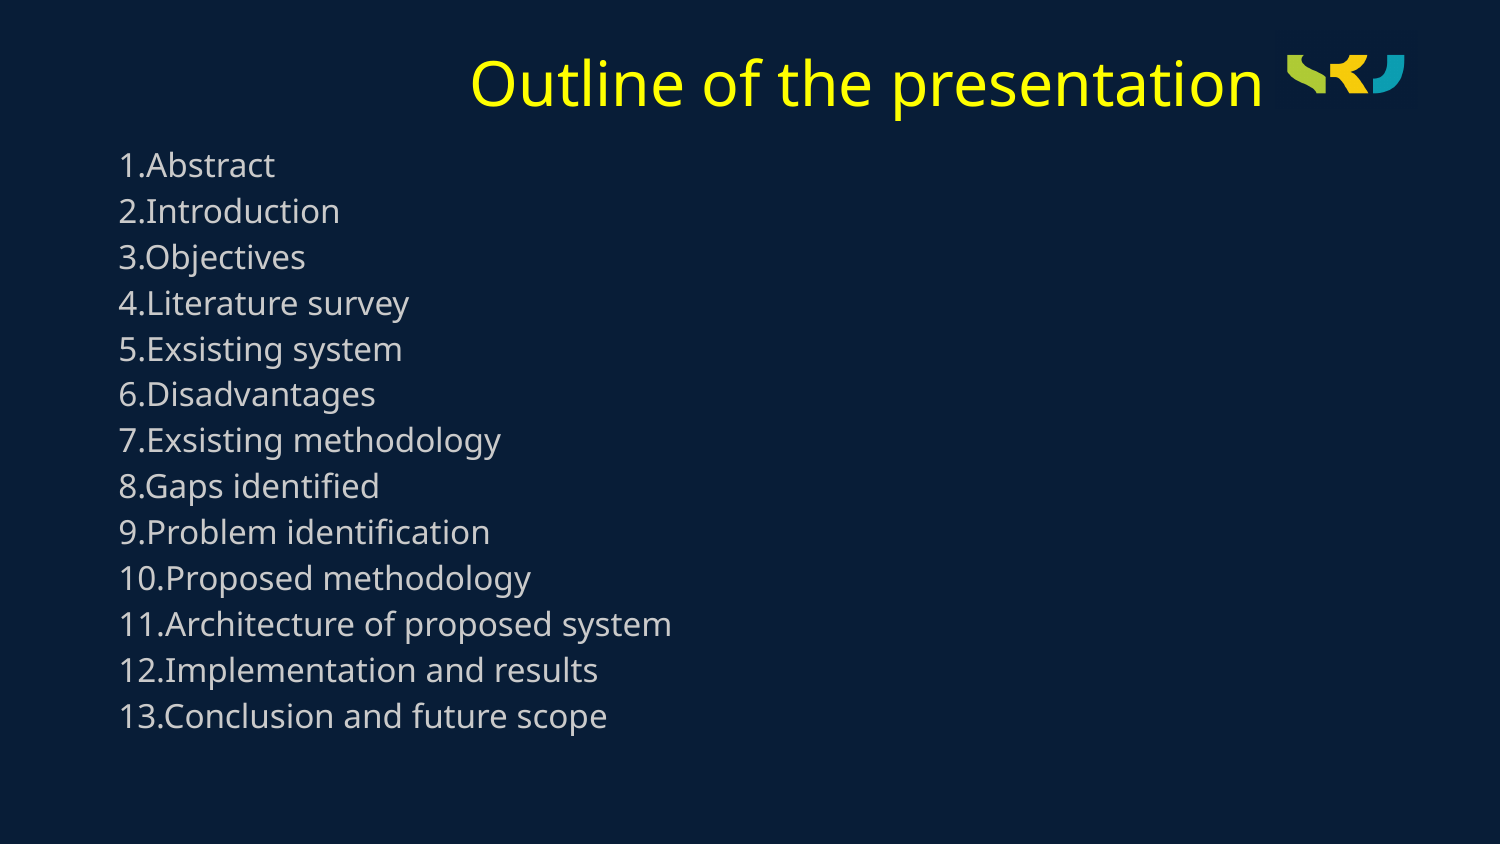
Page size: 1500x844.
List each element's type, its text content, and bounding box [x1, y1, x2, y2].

title Outline of the presentation [64, 29, 1463, 124]
list 1.Abstract 2.Introduction 3.Objectives 4.Literature survey 5.Exsisting system 6.Disadvantages 7.Exsisting methodology 8.Gaps identified 9.Problem identification 10.Proposed methodology 11.Architecture of proposed system 12.Implementation and results 13.Conclusion and future scope [80, 123, 737, 684]
